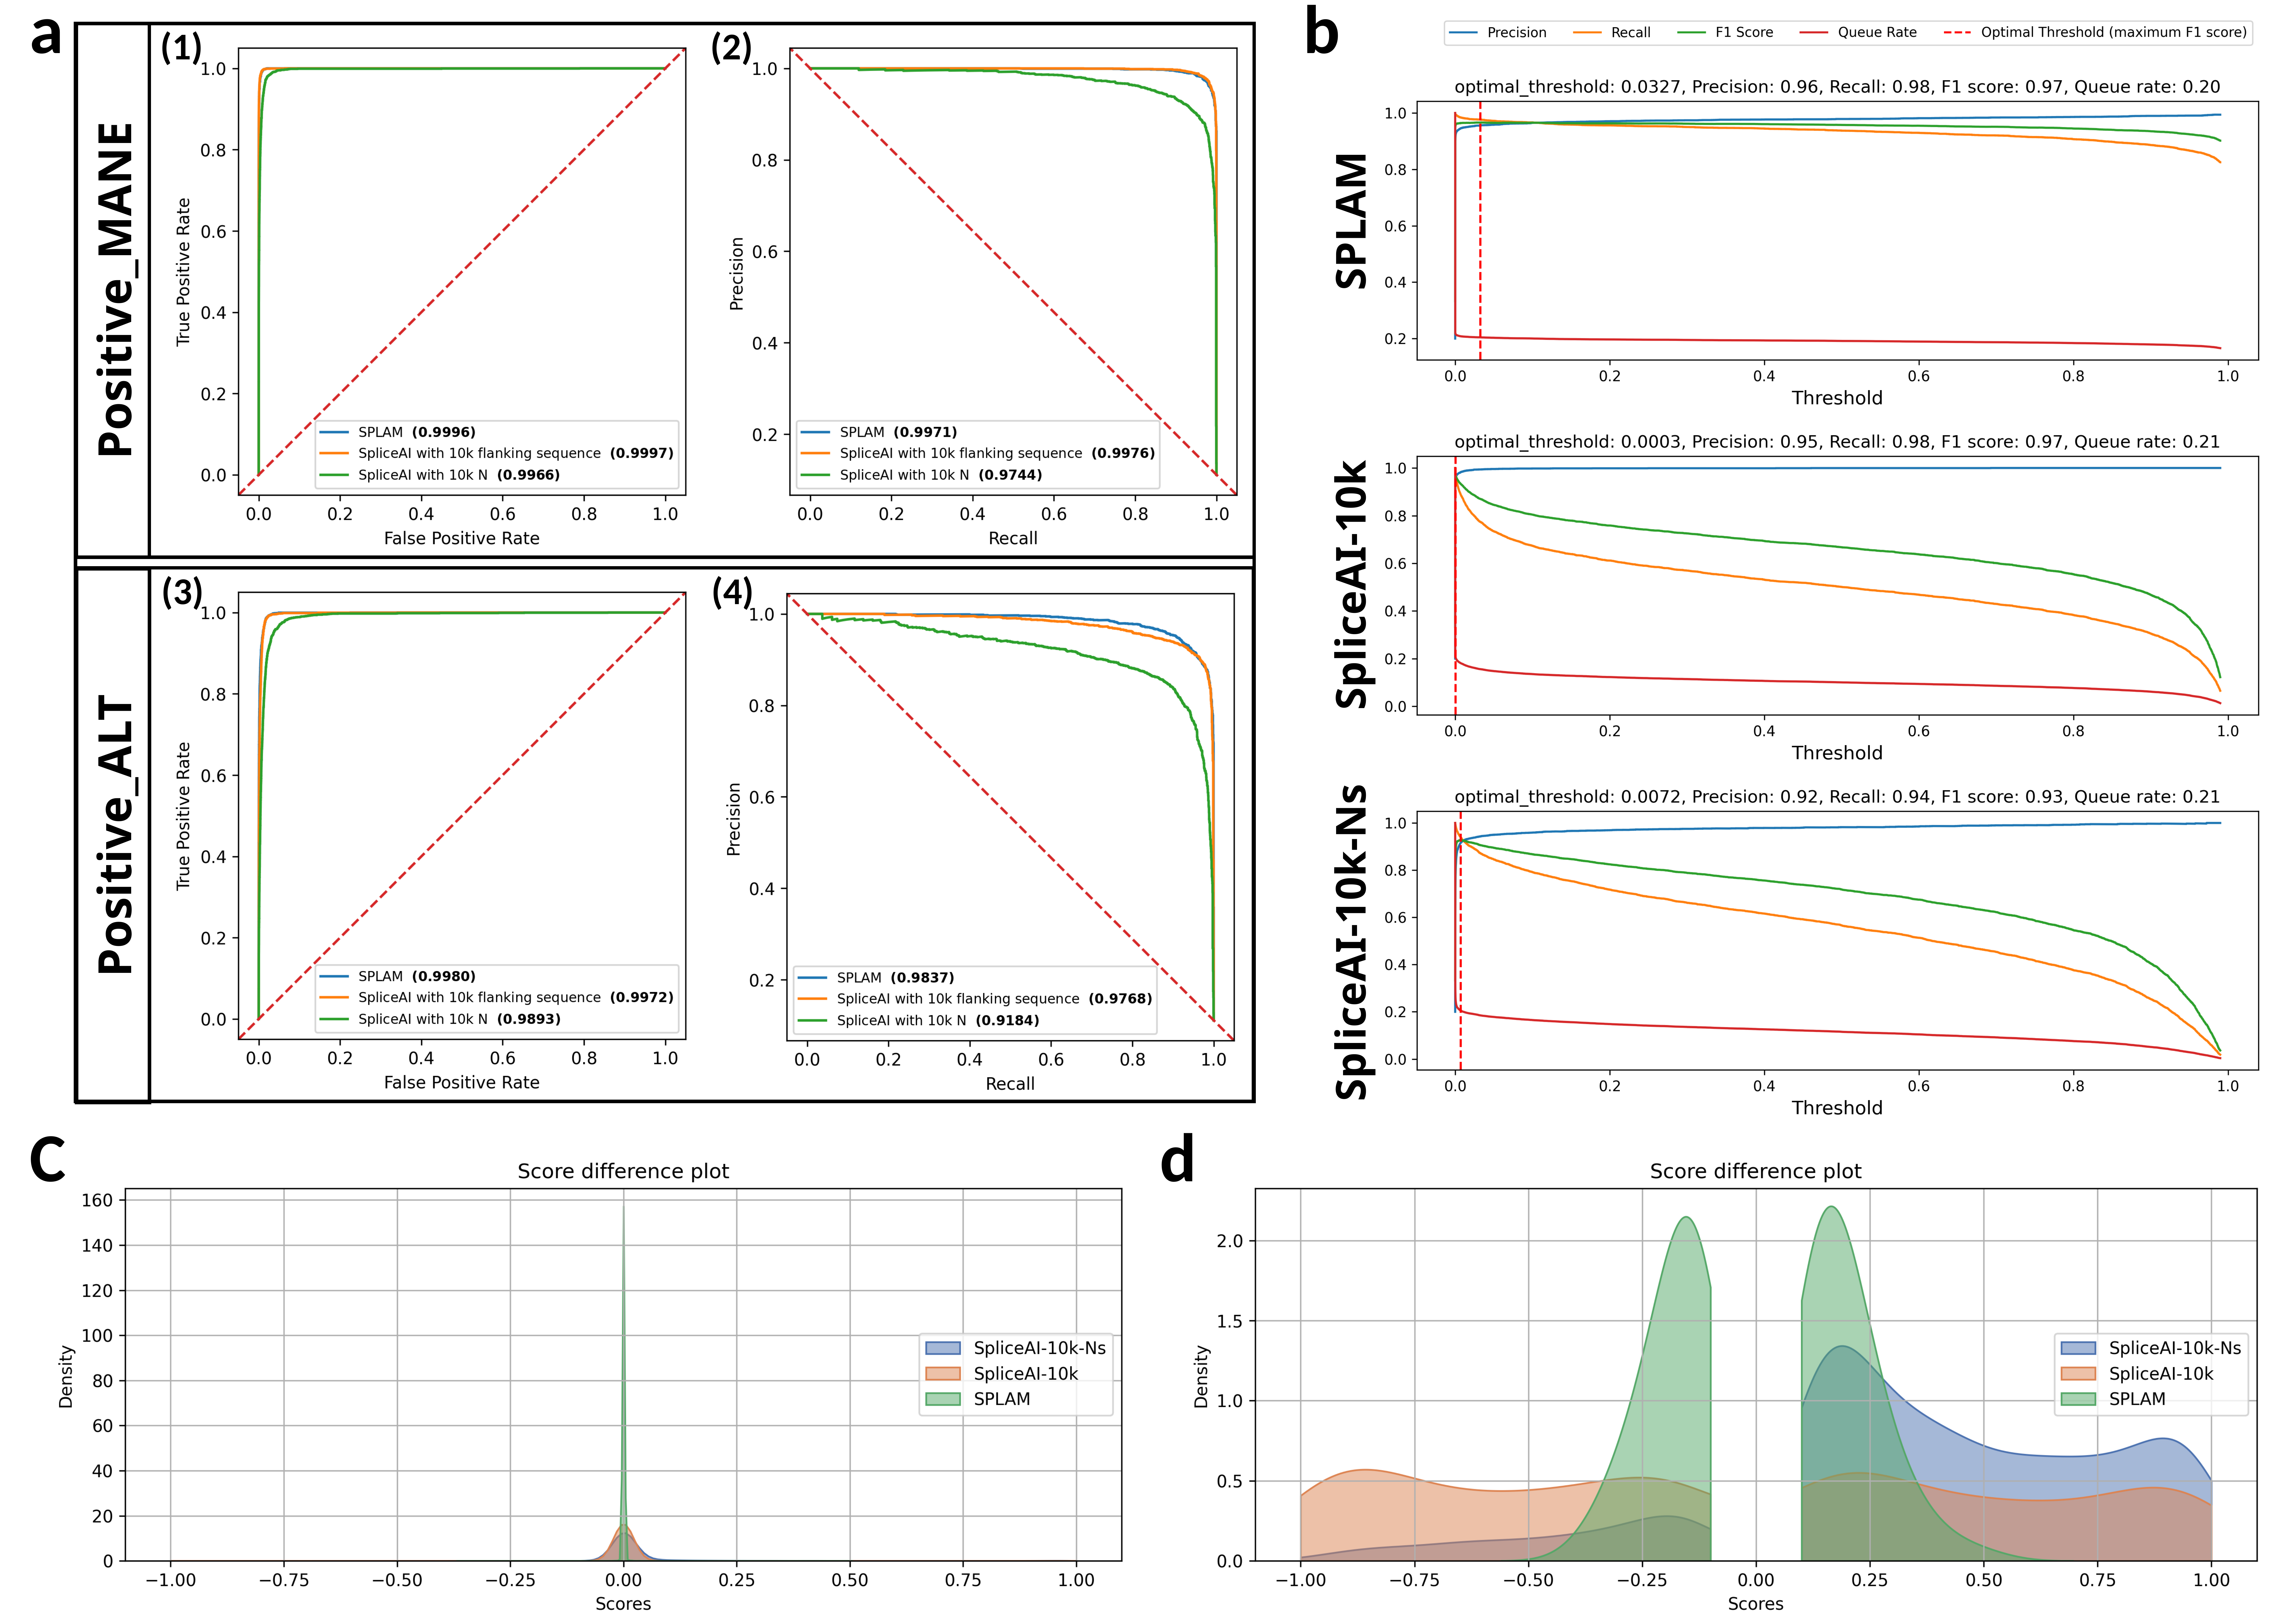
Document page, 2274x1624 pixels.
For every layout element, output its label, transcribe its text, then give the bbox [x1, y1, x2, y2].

text_box (3) [157, 564, 208, 614]
picture [1344, 63, 2274, 1134]
text_box (2) [706, 20, 757, 69]
text_box [75, 23, 1254, 1102]
picture [164, 580, 698, 1104]
text_box (4) [707, 564, 758, 614]
picture [716, 36, 1249, 560]
text_box C [26, 1111, 70, 1197]
text_box [207, 23, 716, 557]
text_box Positive_ALT [76, 569, 150, 1103]
picture [1174, 1143, 2274, 1624]
text_box [1328, 714, 1344, 780]
picture [713, 582, 1246, 1105]
text_box [758, 568, 1254, 1102]
text_box [1328, 1105, 1344, 1111]
text_box [75, 568, 164, 1102]
picture [39, 1143, 1140, 1624]
text_box a [26, 0, 68, 69]
text_box [1328, 105, 1344, 147]
picture [164, 36, 698, 560]
text_box b [1299, 0, 1344, 69]
text_box SPLAM [1322, 147, 1344, 295]
text_box [76, 23, 164, 557]
text_box [1328, 295, 1344, 456]
text_box [757, 23, 1254, 557]
text_box [208, 568, 713, 1102]
text_box (1) [156, 20, 207, 69]
picture [1426, 14, 2274, 48]
text_box SpliceAI-10k-Ns [1322, 780, 1344, 1105]
text_box d [1155, 1111, 1201, 1197]
text_box SpliceAI-10k [1322, 456, 1344, 714]
